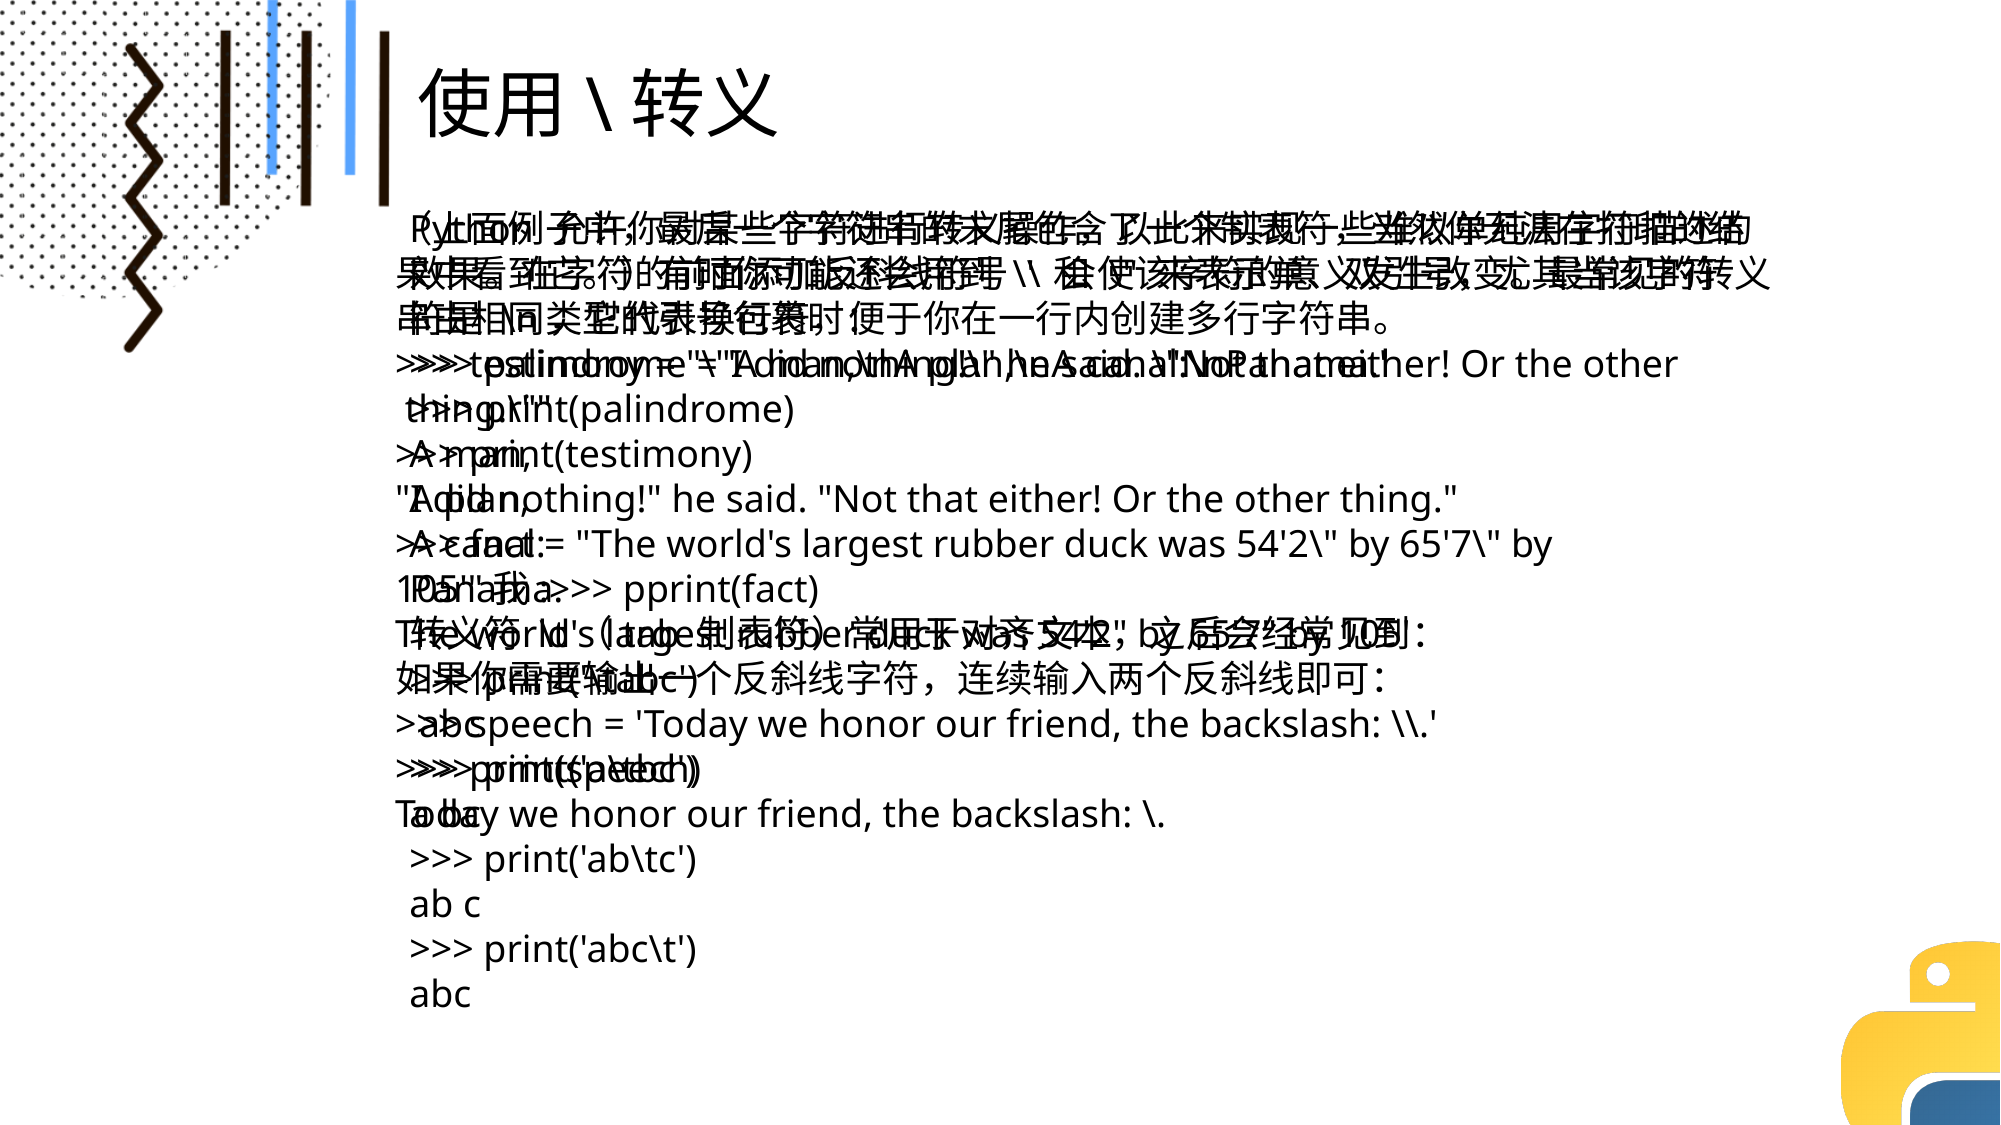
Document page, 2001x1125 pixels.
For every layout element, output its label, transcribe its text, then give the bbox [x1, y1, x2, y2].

picture [0, 0, 390, 353]
text_box 使用\转义 [402, 48, 796, 154]
picture [1841, 941, 2000, 1125]
text_box Python 允许你对某些字符进行转义操作，以此来实现一些难以单纯用字符描述的效果。在字符的前面添加反斜线符号 \ 会使该字符的意义发生改变。最常见的转义符是 \n，它代表换行符，便于你在一行内创建多行字符串。 >>> palindrome = 'A man,\nA plan,\nA canal:\nPanama.' >>> print(palindrome) A man, A plan, A canal: Panama. 转义符 \t（tab 制表符）常用于对齐文本，之后会经常见到： >>> print('\tabc') abc >>> print('a\tbc') a bc >>> print('ab\tc') ab c >>> print('abc\t') abc [394, 197, 1792, 1068]
text_box （上面例子中，最后一个字符串的末尾包含了一个制表符，当然你无法在打印的结果中看到它。）有时你可能还会用到 \' 和 \" 来表示单、双引号，尤其当该字符串由相同类型的引号包裹时： >>> testimony = "\"I did nothing!\" he said. \"Not that either! Or the other thing.\"" >>> print(testimony) "I did nothing!" he said. "Not that either! Or the other thing." >>> fact = "The world's largest rubber duck was 54'2\" by 65'7\" by 105'"我:>>> pprint(fact) The world's largest rubber duck was 54'2" by 65'7" by 105' 如果你需要输出一个反斜线字符，连续输入两个反斜线即可： >>> speech = 'Today we honor our friend, the backslash: \\.' >>> print(speech) Today we honor our friend, the backslash: \. [380, 197, 1762, 843]
